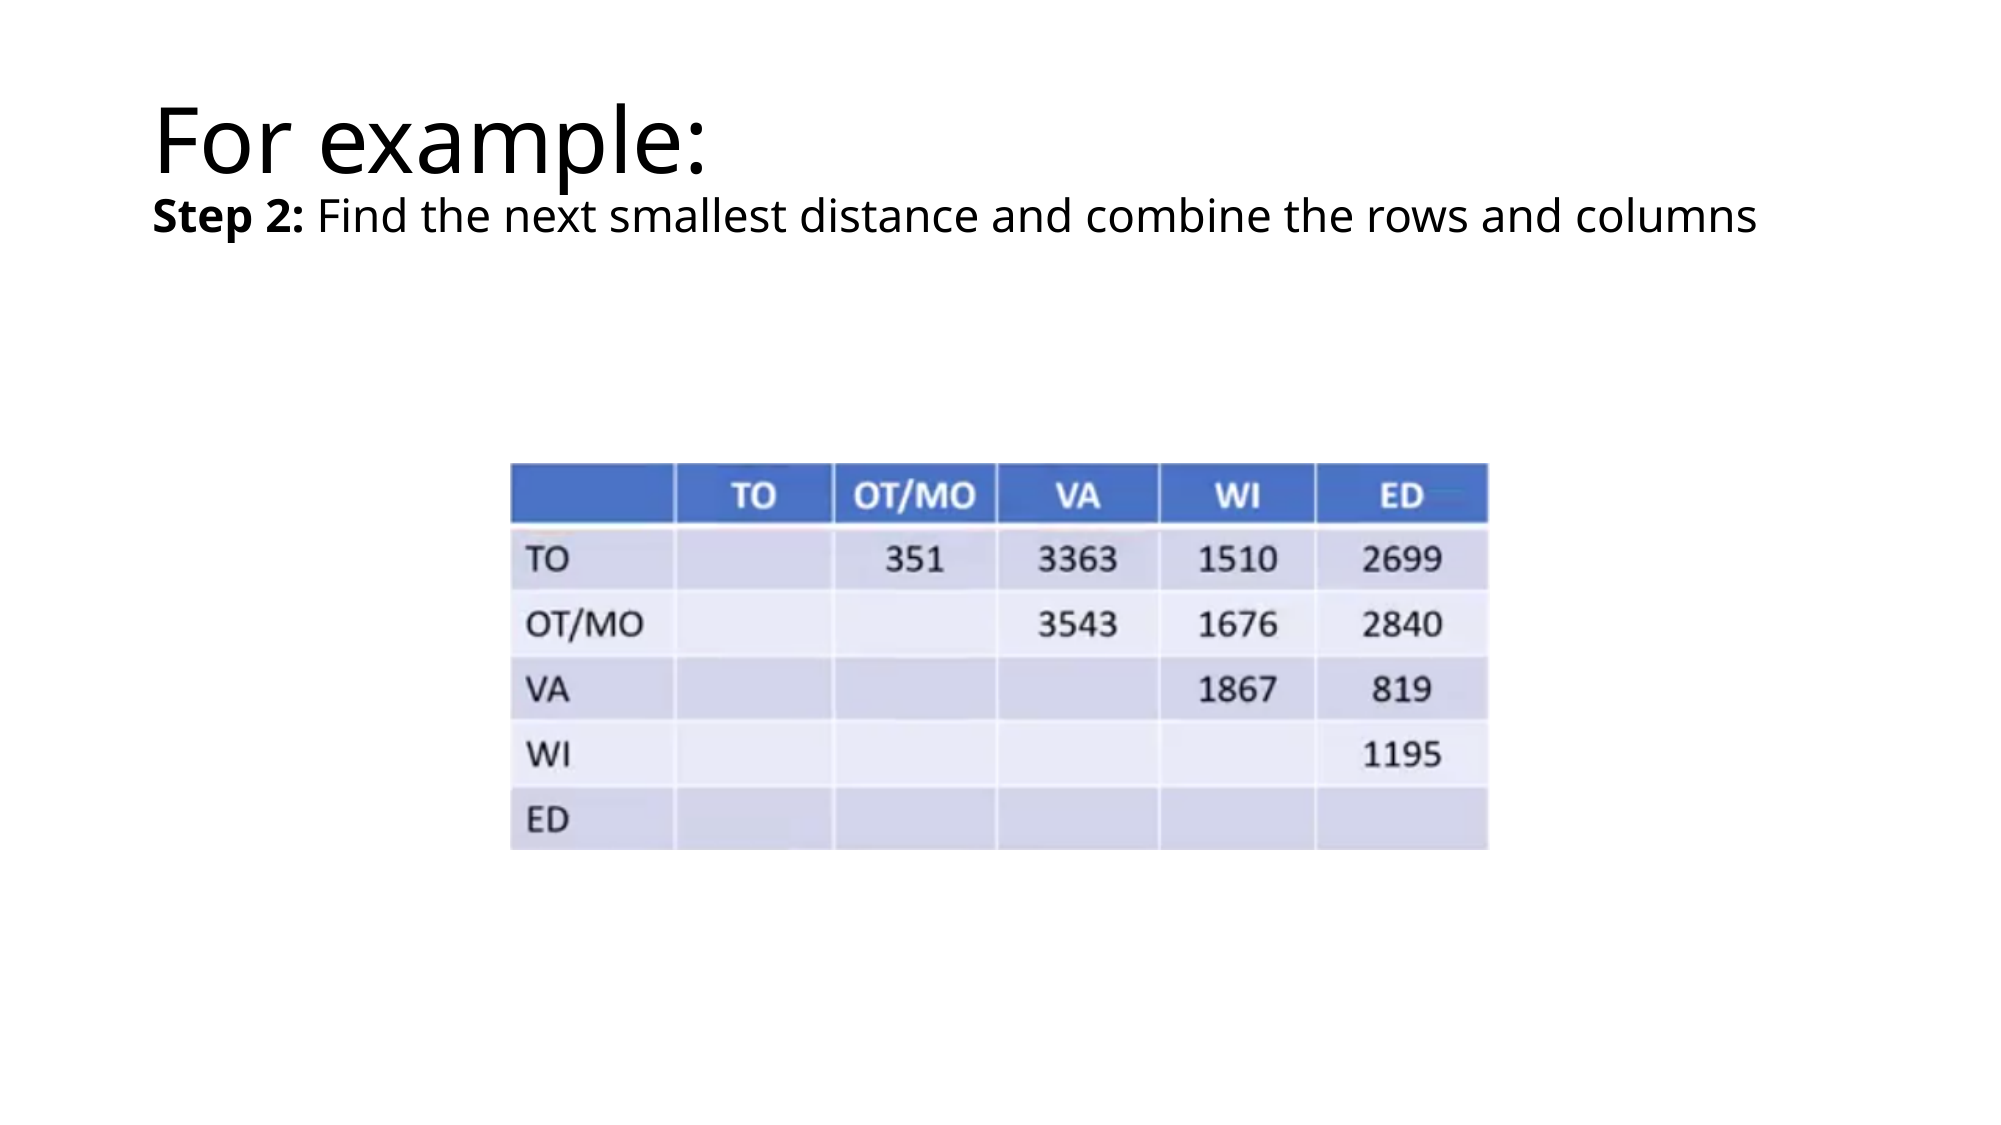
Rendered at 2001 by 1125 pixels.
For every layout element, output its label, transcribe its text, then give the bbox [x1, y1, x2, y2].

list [510, 463, 1490, 850]
title For example: Step 2: Find the next smallest distance and combine the rows and columns [137, 59, 1863, 278]
